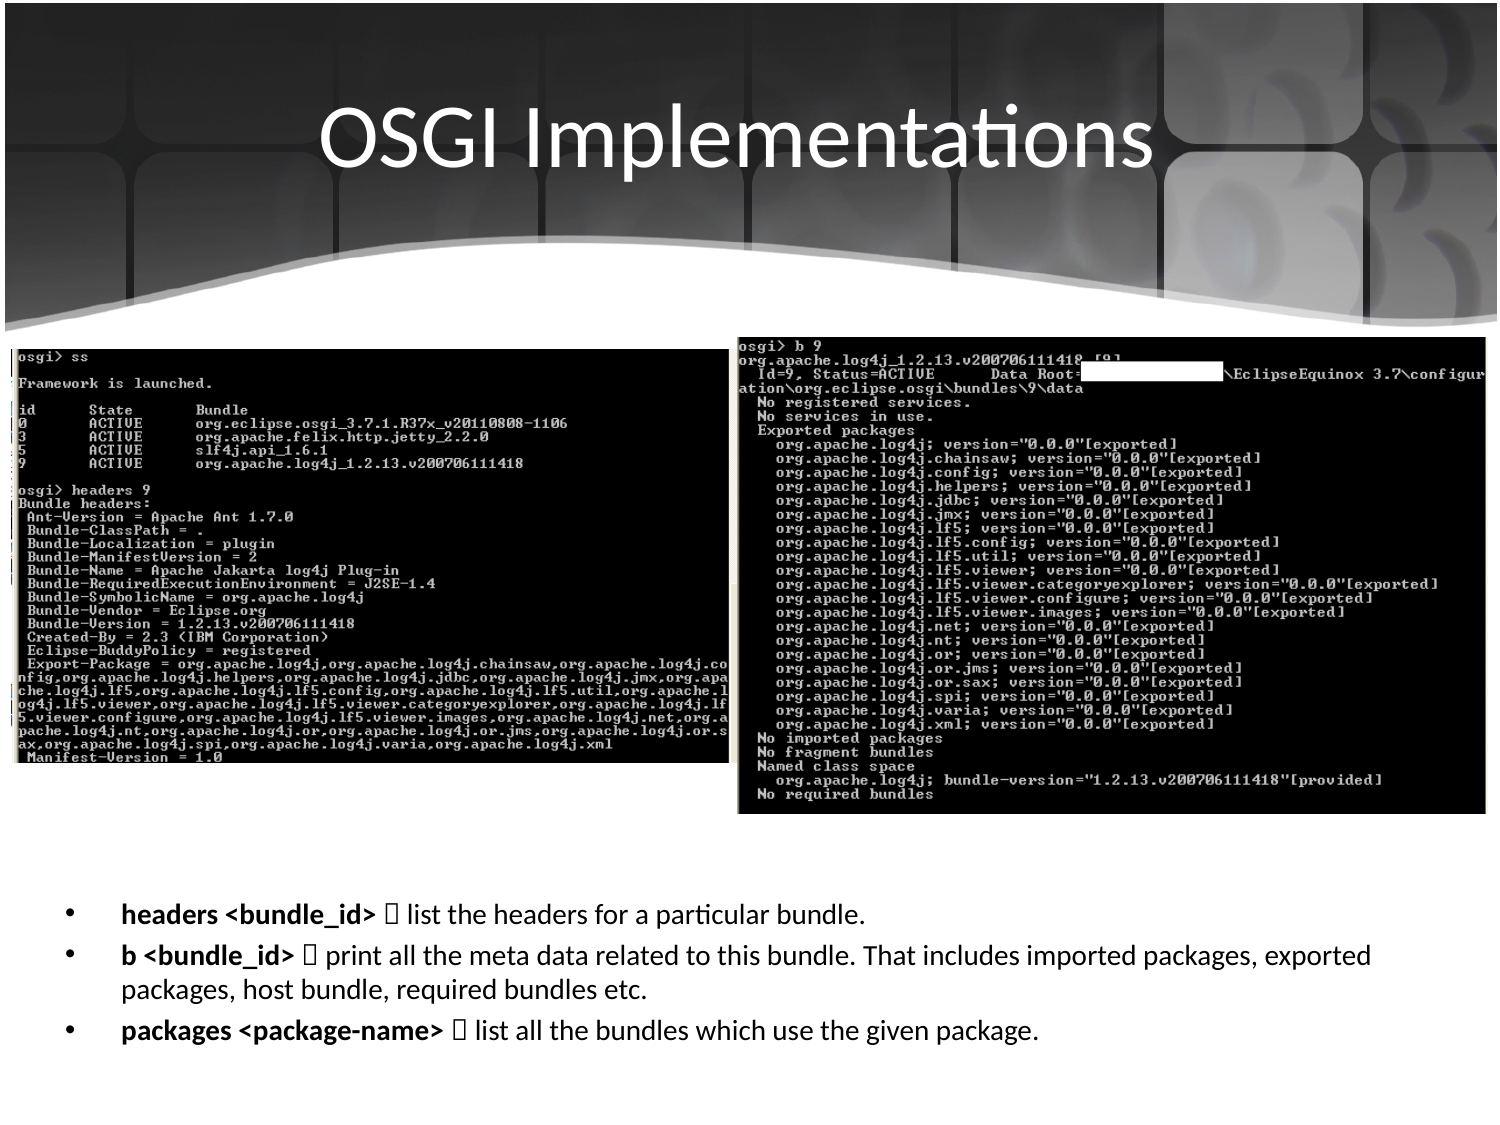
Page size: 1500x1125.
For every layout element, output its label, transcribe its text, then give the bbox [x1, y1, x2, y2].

title OSGI Implementations [62, 37, 1413, 226]
list headers <bundle_id>  list the headers for a particular bundle. b <bundle_id>  print all the meta data related to this bundle. That includes imported packages, exported packages, host bundle, required bundles etc. packages <package-name>  list all the bundles which use the given package. [49, 887, 1426, 1051]
picture [0, 0, 1500, 1125]
